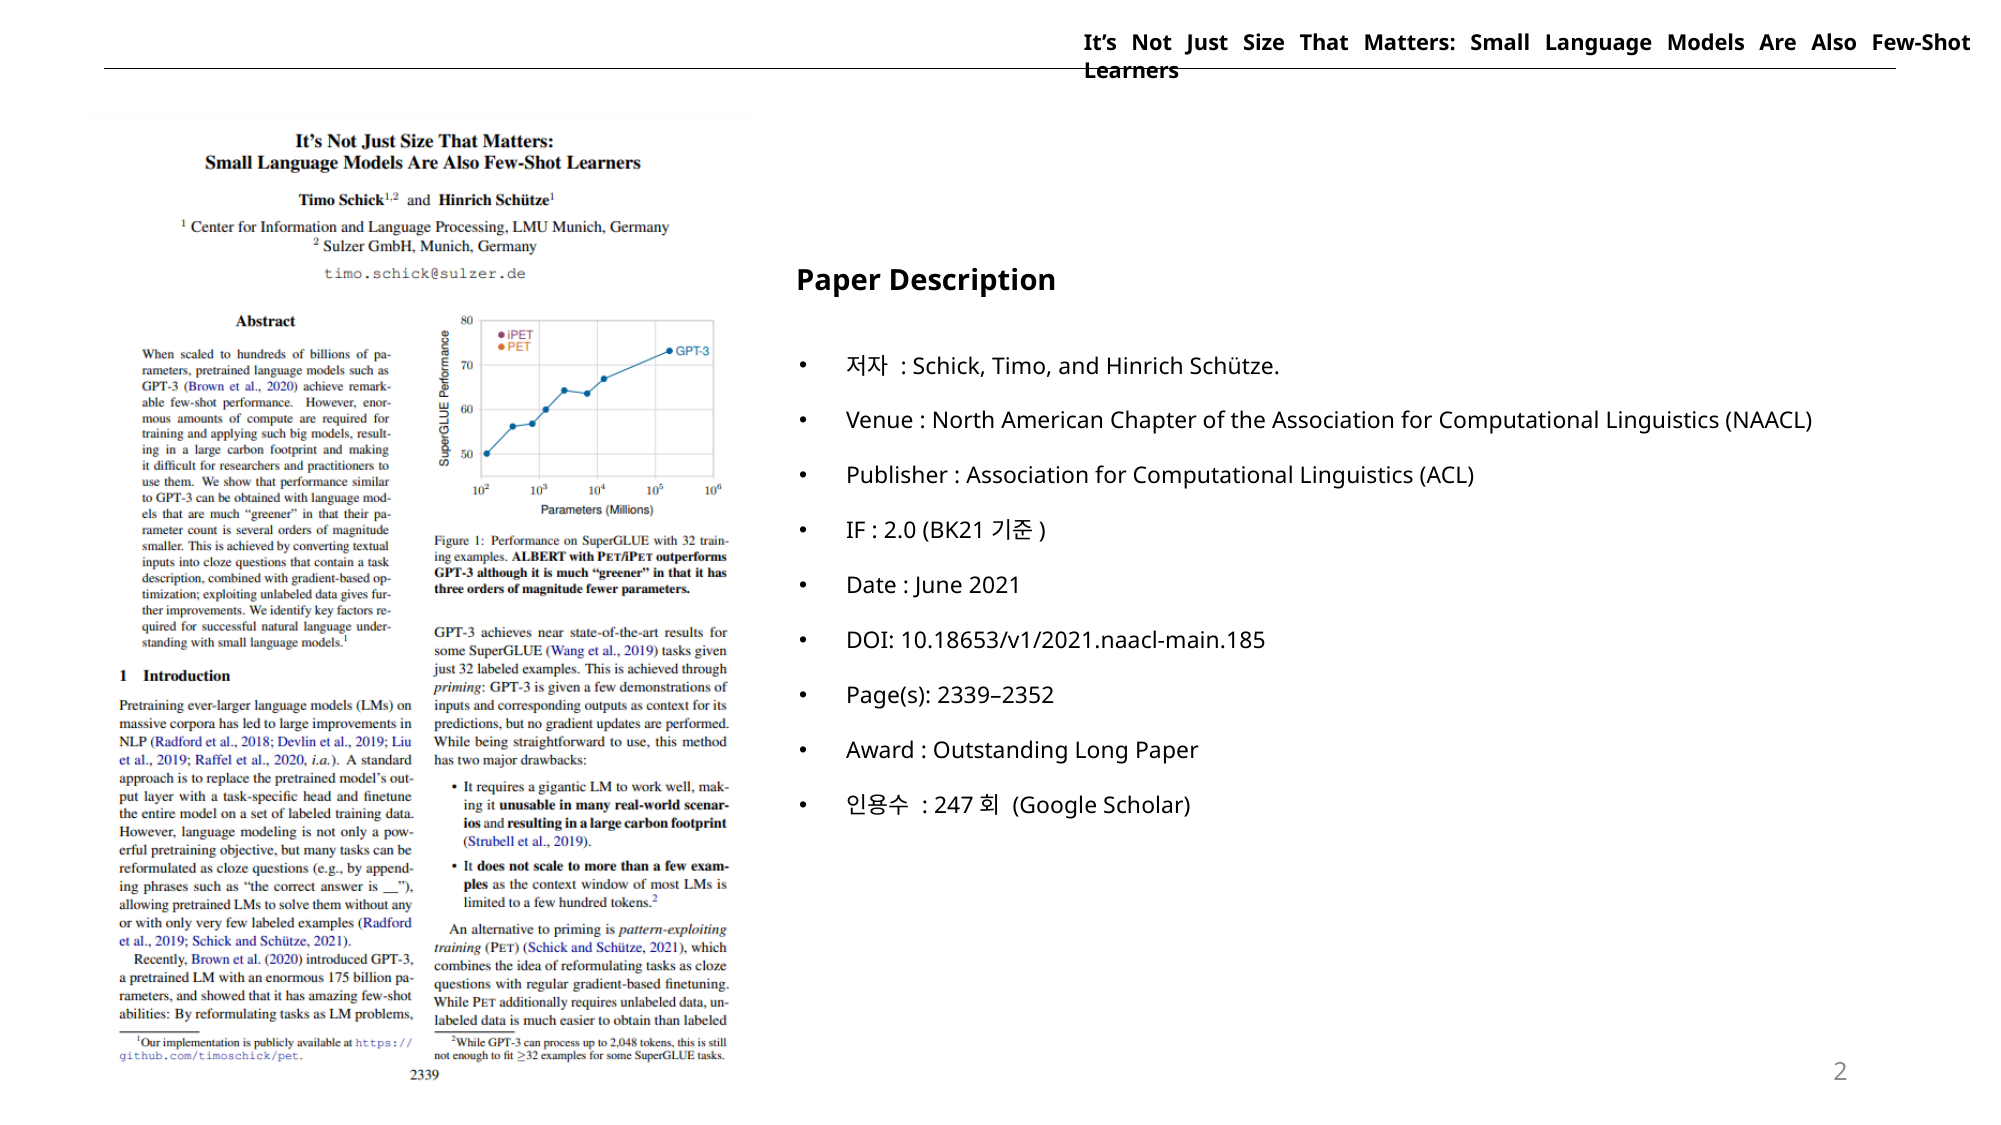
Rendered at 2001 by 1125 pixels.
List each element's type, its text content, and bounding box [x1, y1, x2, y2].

text_box It’s Not Just Size That Matters: Small Language Models Are Also Few-Shot Learners [1069, 19, 1988, 91]
picture [90, 113, 749, 1086]
slide_number 2 [1412, 1042, 1863, 1103]
text_box 저자 : Schick, Timo, and Hinrich Schütze. Venue : North American Chapter of the Association for Computational Linguistics (NAACL) Publisher : Association for Computational Linguistics (ACL) IF : 2.0 (BK21기준) Date : June 2021 DOI: 10.18653/v1/2021.naacl-main.185 Page(s): 2339–2352 Award : Outstanding Long Paper 인용수 : 247회 (Google Scholar) [784, 343, 1833, 826]
text_box Paper Description [781, 254, 1072, 304]
